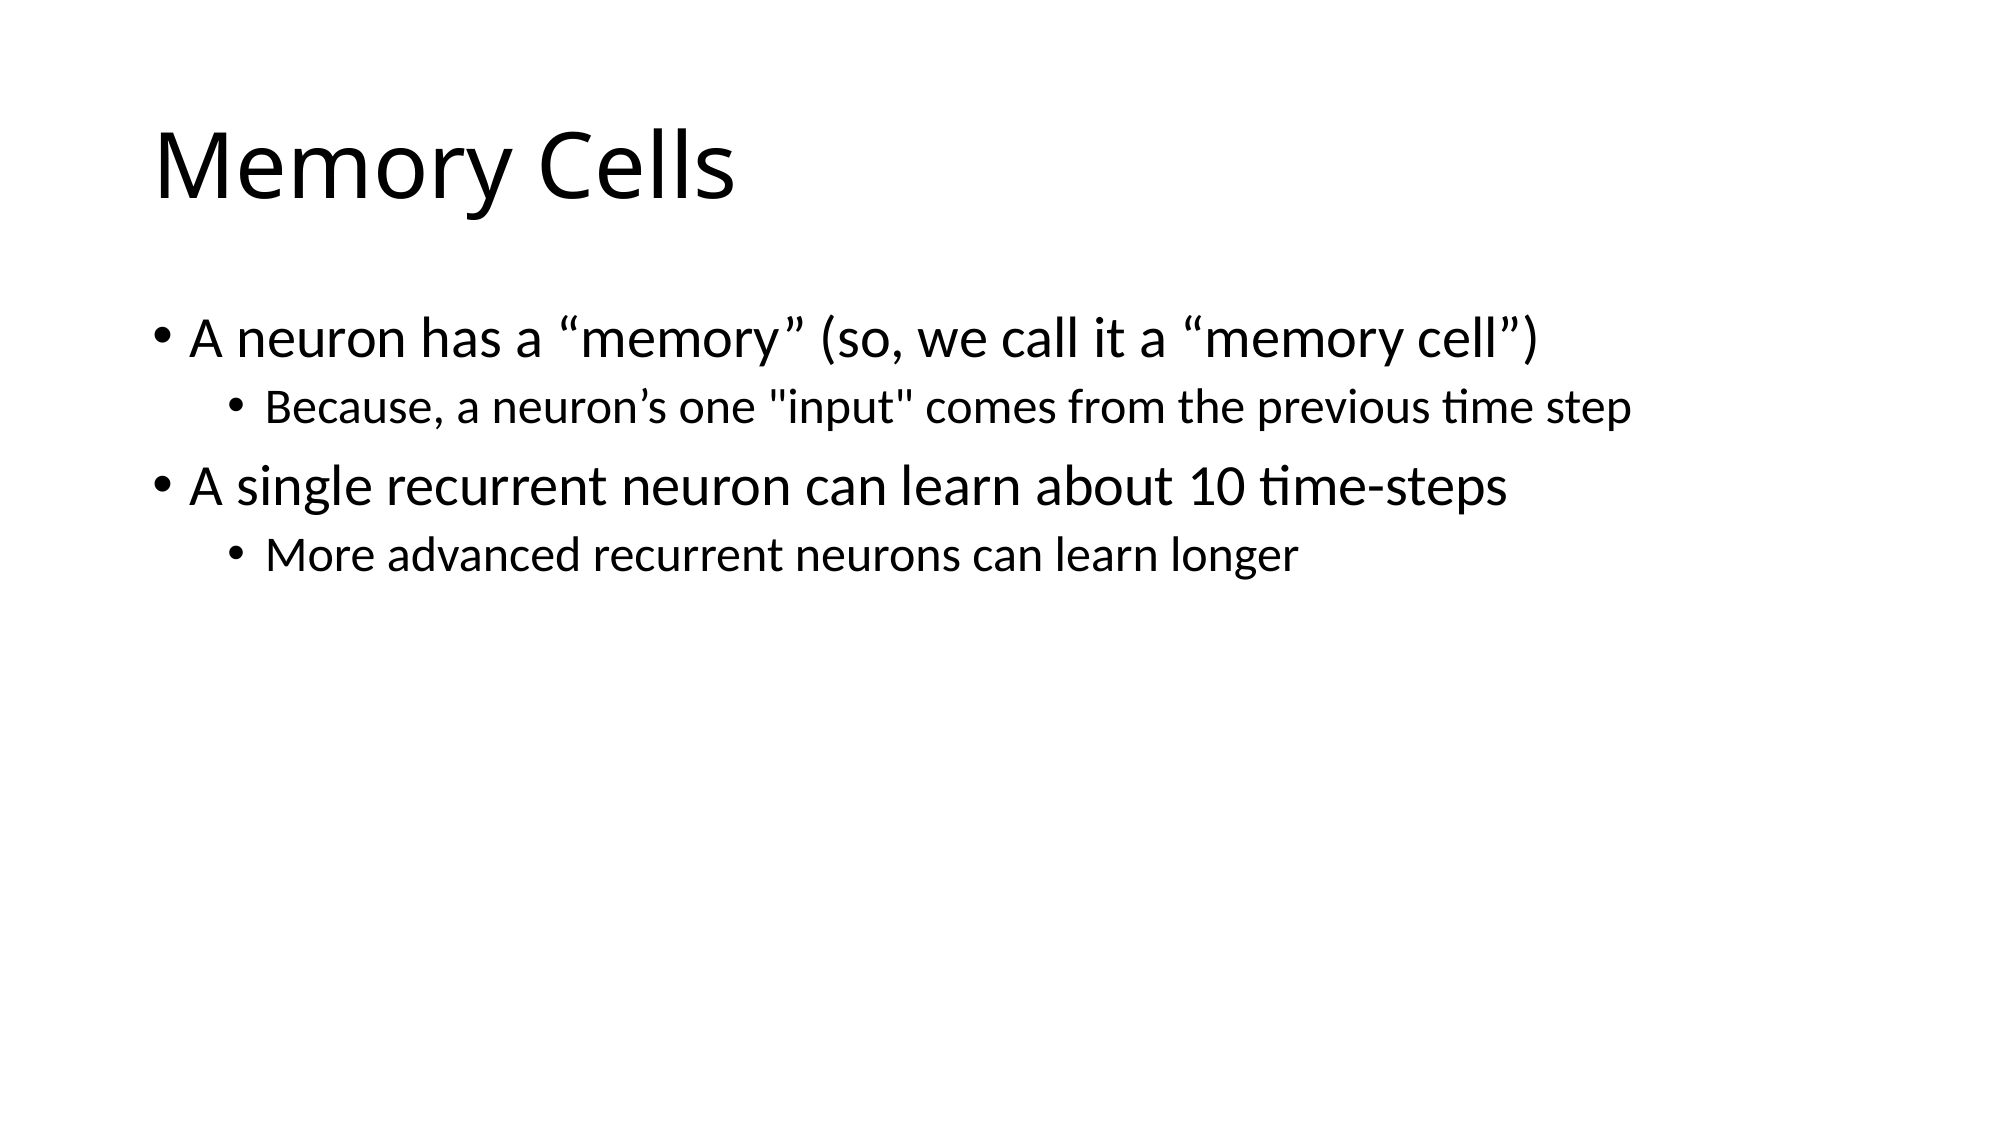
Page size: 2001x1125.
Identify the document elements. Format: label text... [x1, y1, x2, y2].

list A neuron has a “memory” (so, we call it a “memory cell”) Because, a neuron’s one "input" comes from the previous time step A single recurrent neuron can learn about 10 time-steps More advanced recurrent neurons can learn longer [137, 299, 1863, 1014]
title Memory Cells [137, 59, 1863, 278]
